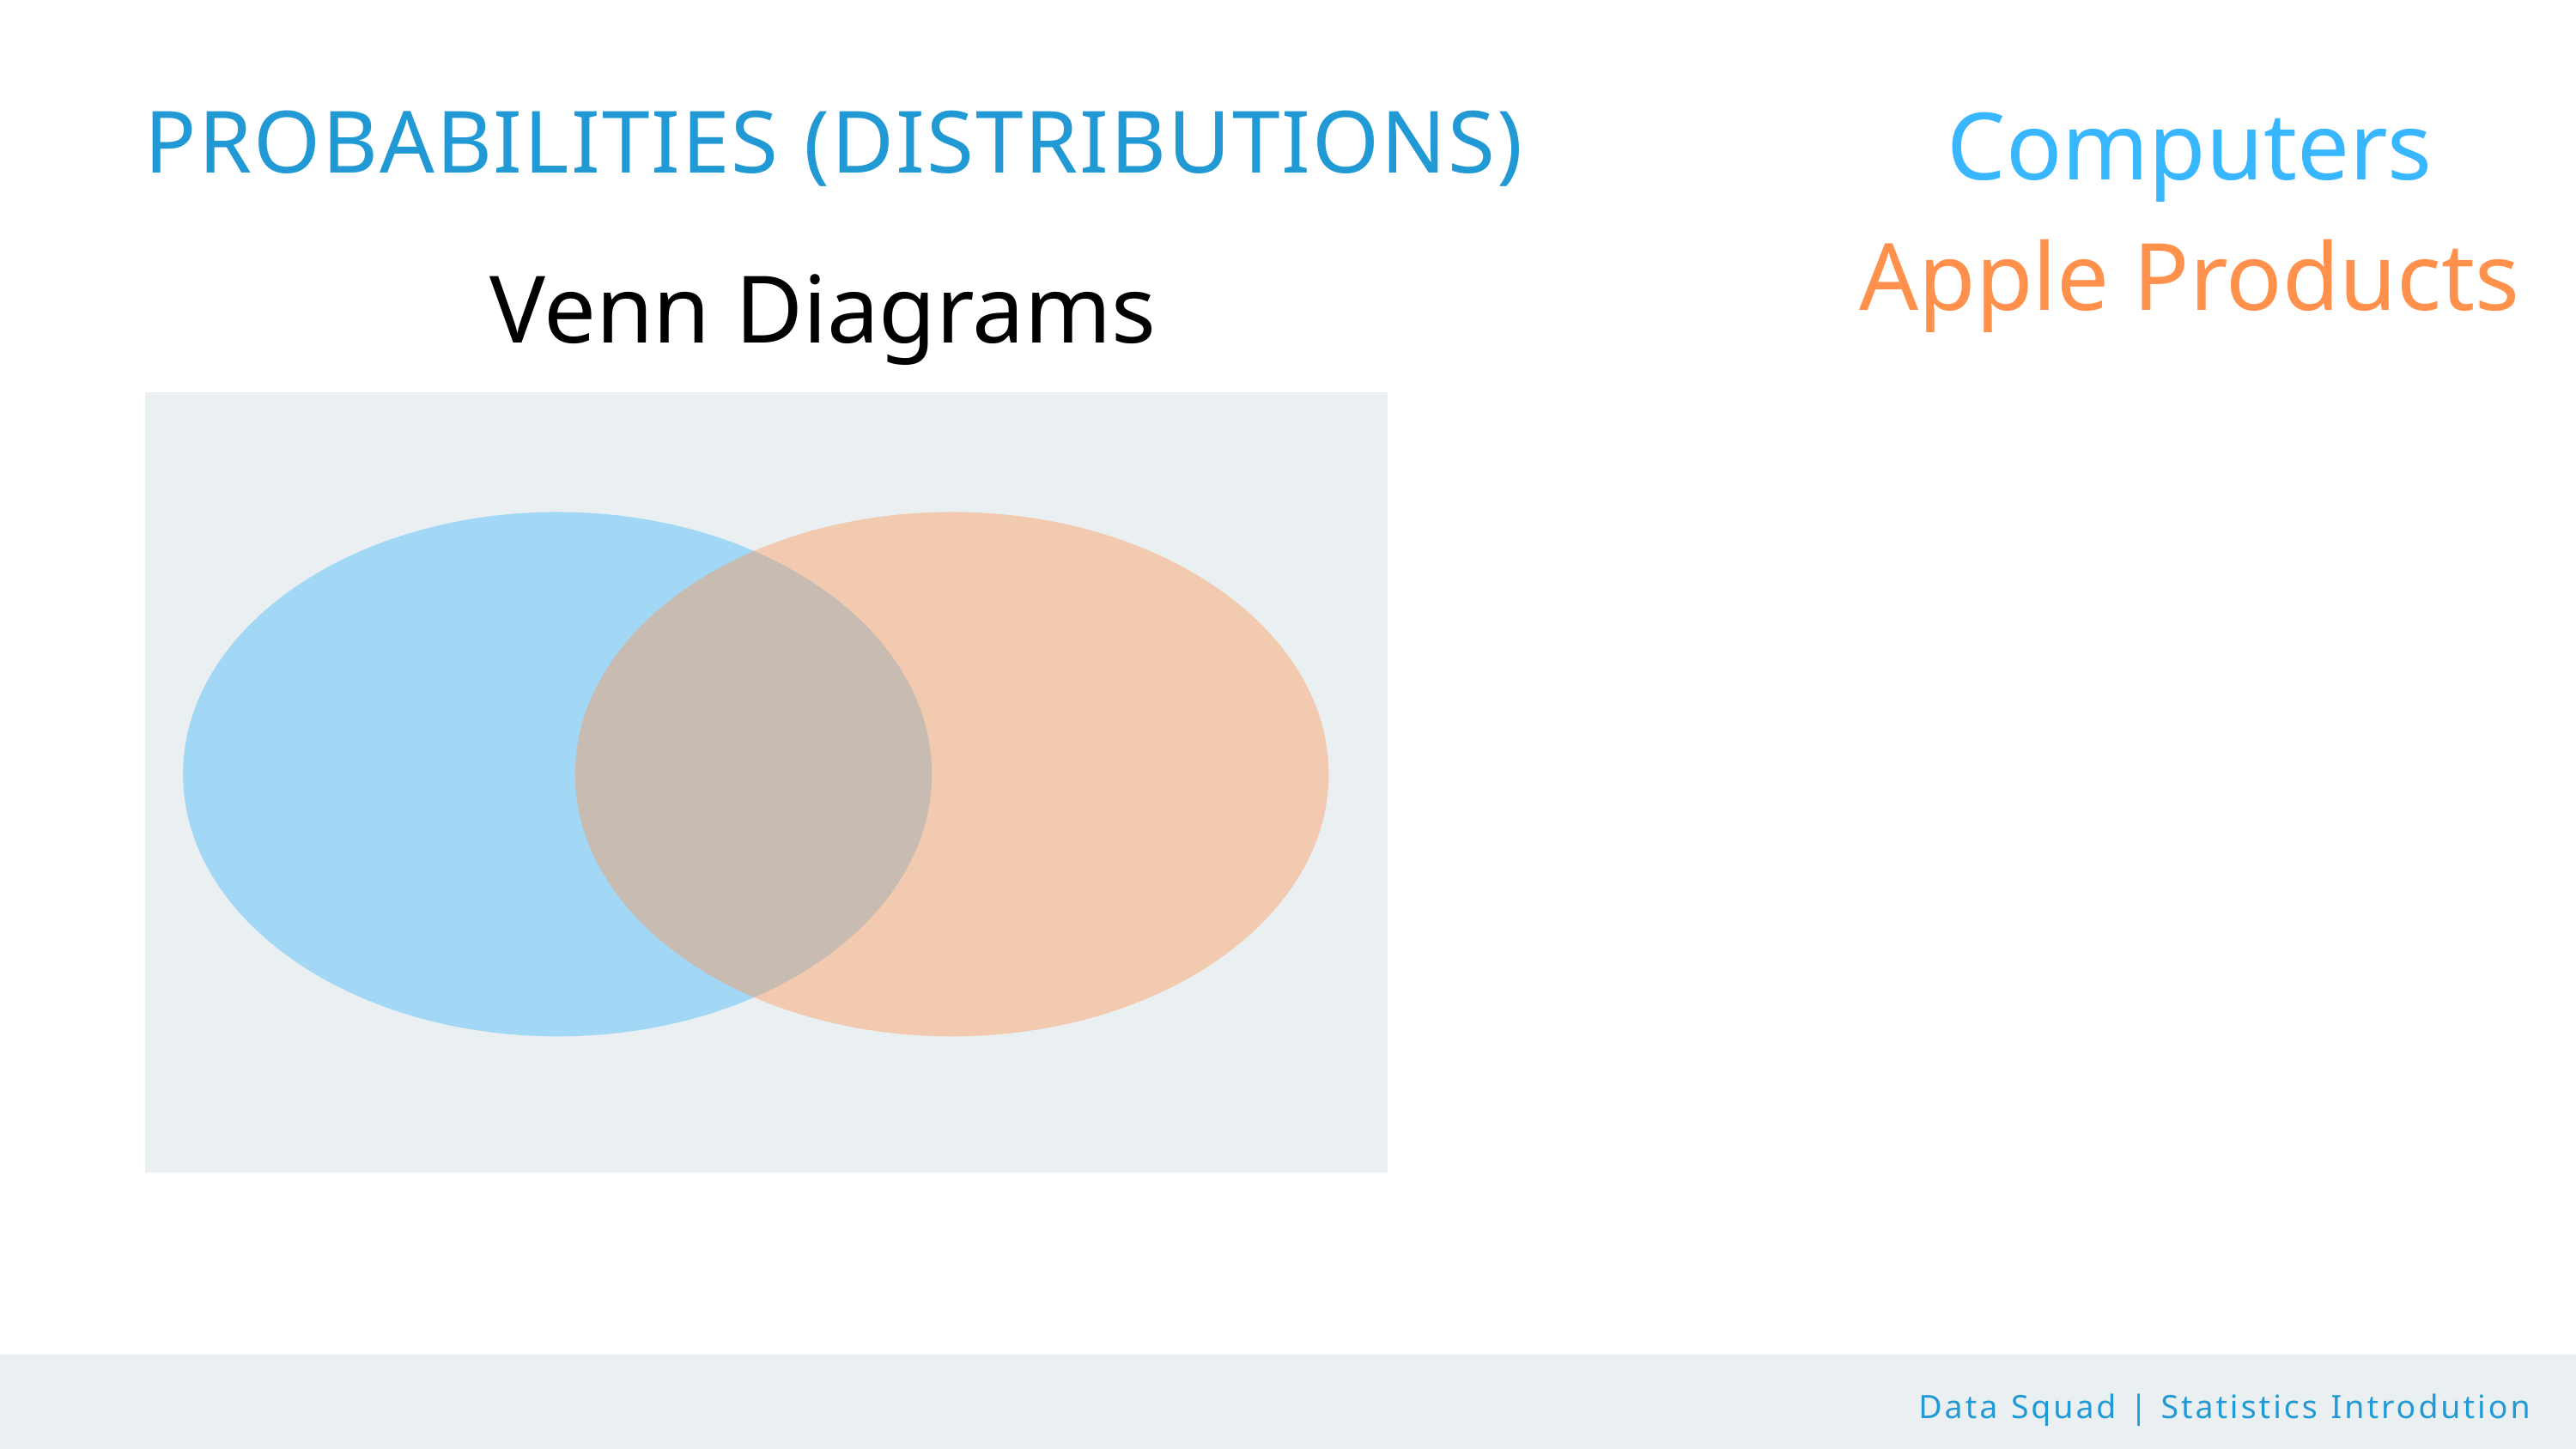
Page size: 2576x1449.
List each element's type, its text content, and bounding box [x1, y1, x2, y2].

text_box Computers Apple Products [1846, 68, 2533, 330]
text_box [0, 1354, 2576, 1449]
text_box PROBABILITIES (DISTRIBUTIONS) [144, 86, 1815, 190]
text_box Venn Diagrams [202, 231, 1445, 362]
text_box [144, 391, 1388, 1173]
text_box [574, 512, 1329, 1037]
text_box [182, 512, 573, 1037]
